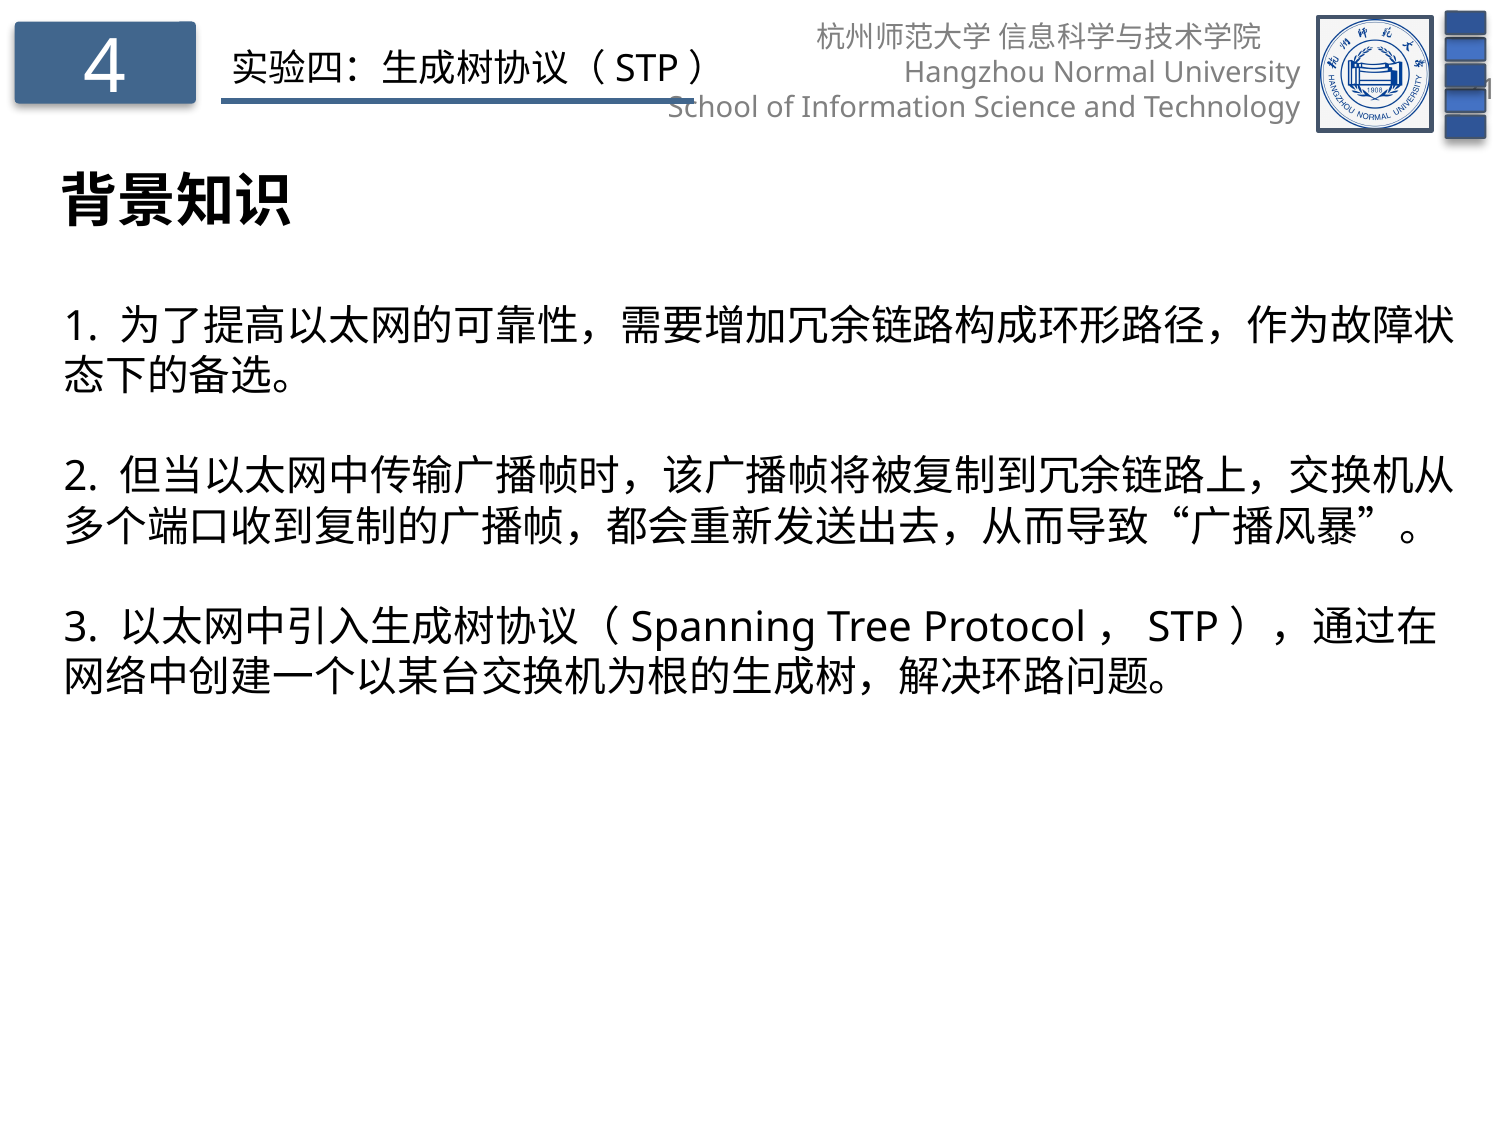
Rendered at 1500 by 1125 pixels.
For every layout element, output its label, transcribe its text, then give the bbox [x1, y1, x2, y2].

text_box 实验四：生成树协议（STP） [216, 36, 976, 97]
picture [1320, 19, 1429, 128]
text_box 背景知识 [44, 155, 1481, 241]
text_box 4 [13, 20, 197, 105]
text_box 1. 为了提高以太网的可靠性，需要增加冗余链路构成环形路径，作为故障状态下的备选。 2. 但当以太网中传输广播帧时，该广播帧将被复制到冗余链路上，交换机从多个端口收到复制的广播帧，都会重新发送出去，从而导致“广播风暴”。 3. 以太网中引入生成树协议（Spanning Tree Protocol，STP），通过在网络中创建一个以某台交换机为根的生成树，解决环路问题。 [48, 241, 1477, 757]
